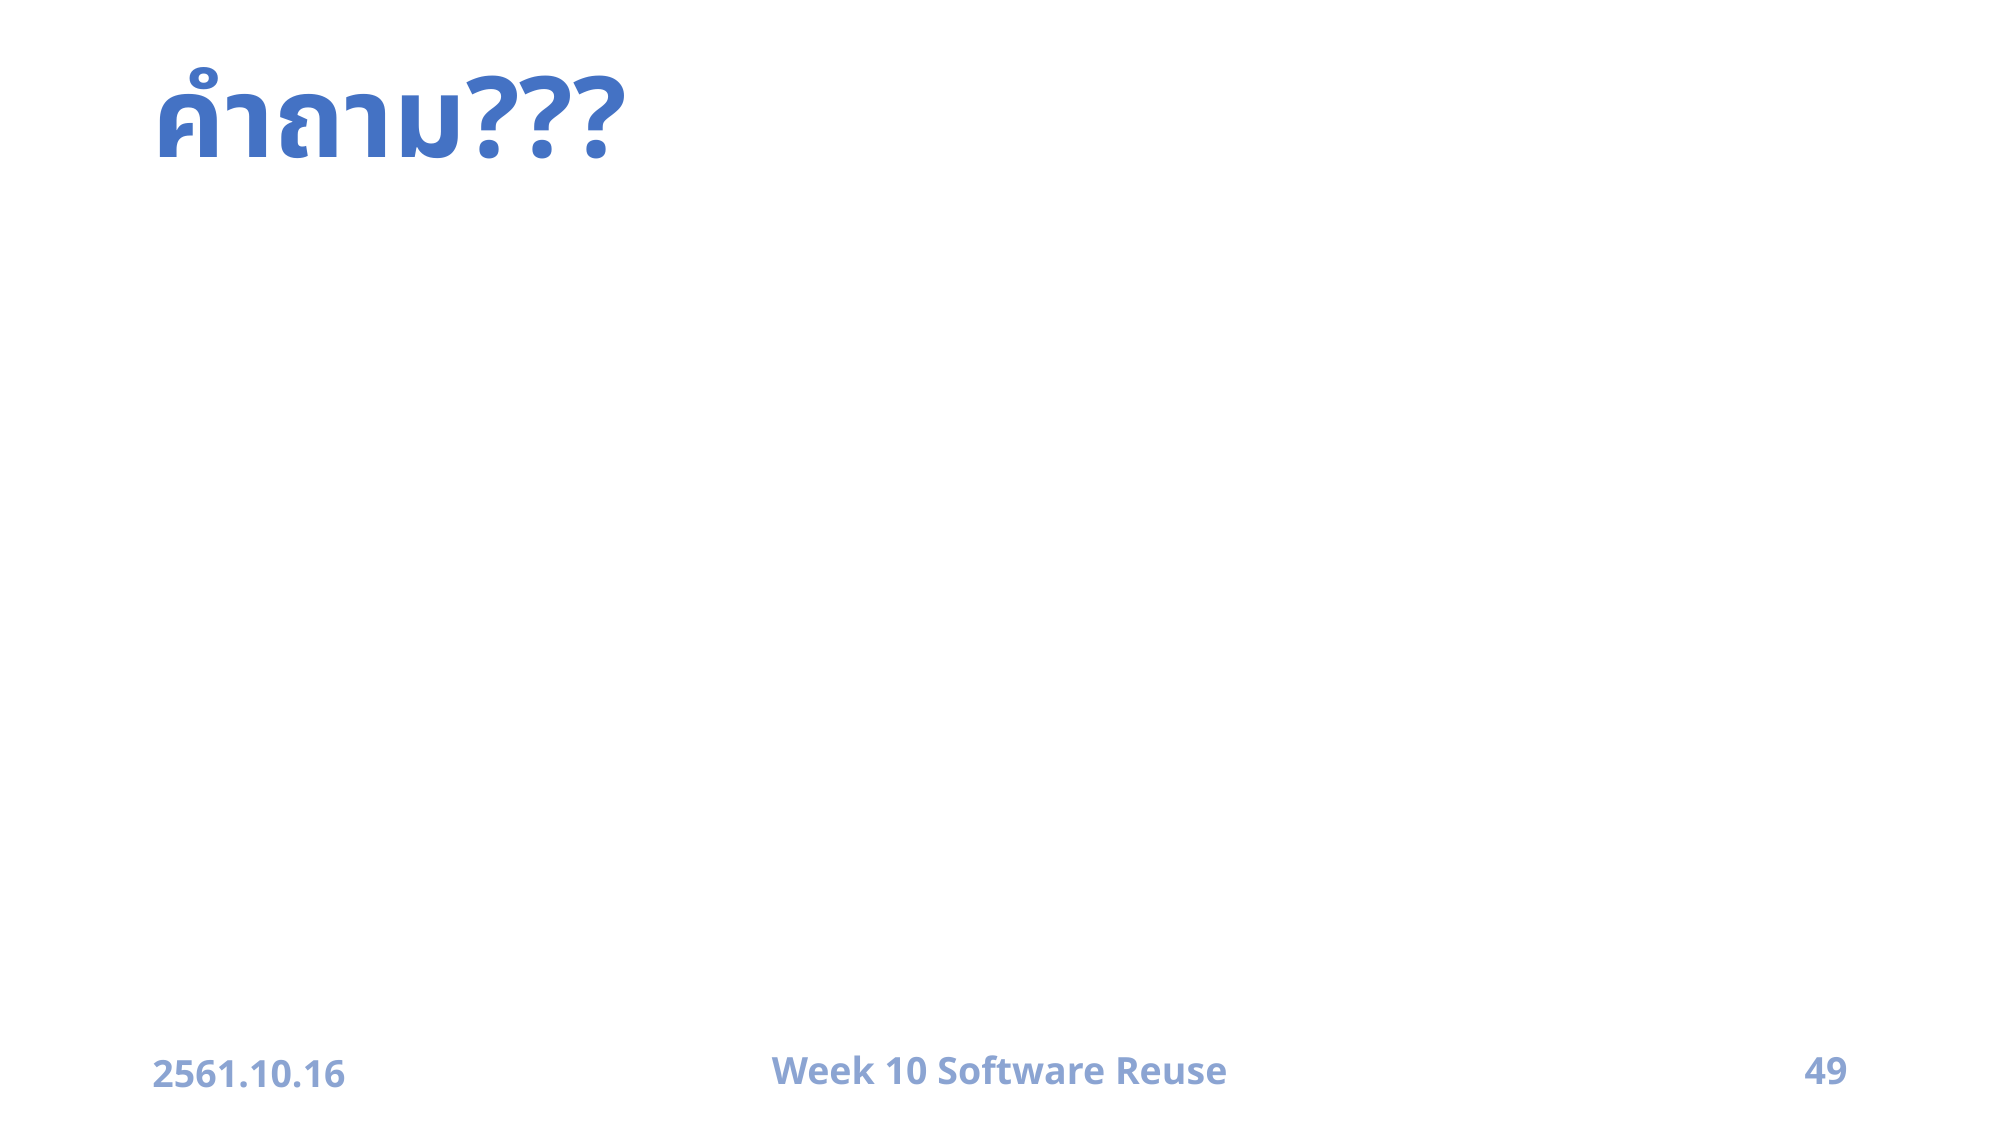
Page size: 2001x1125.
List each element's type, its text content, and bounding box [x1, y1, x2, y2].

footer Week 10 Software Reuse [662, 1042, 1338, 1103]
title คำถาม??? [137, 39, 1863, 204]
slide_number 49 [1412, 1042, 1863, 1103]
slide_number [137, 1042, 588, 1103]
